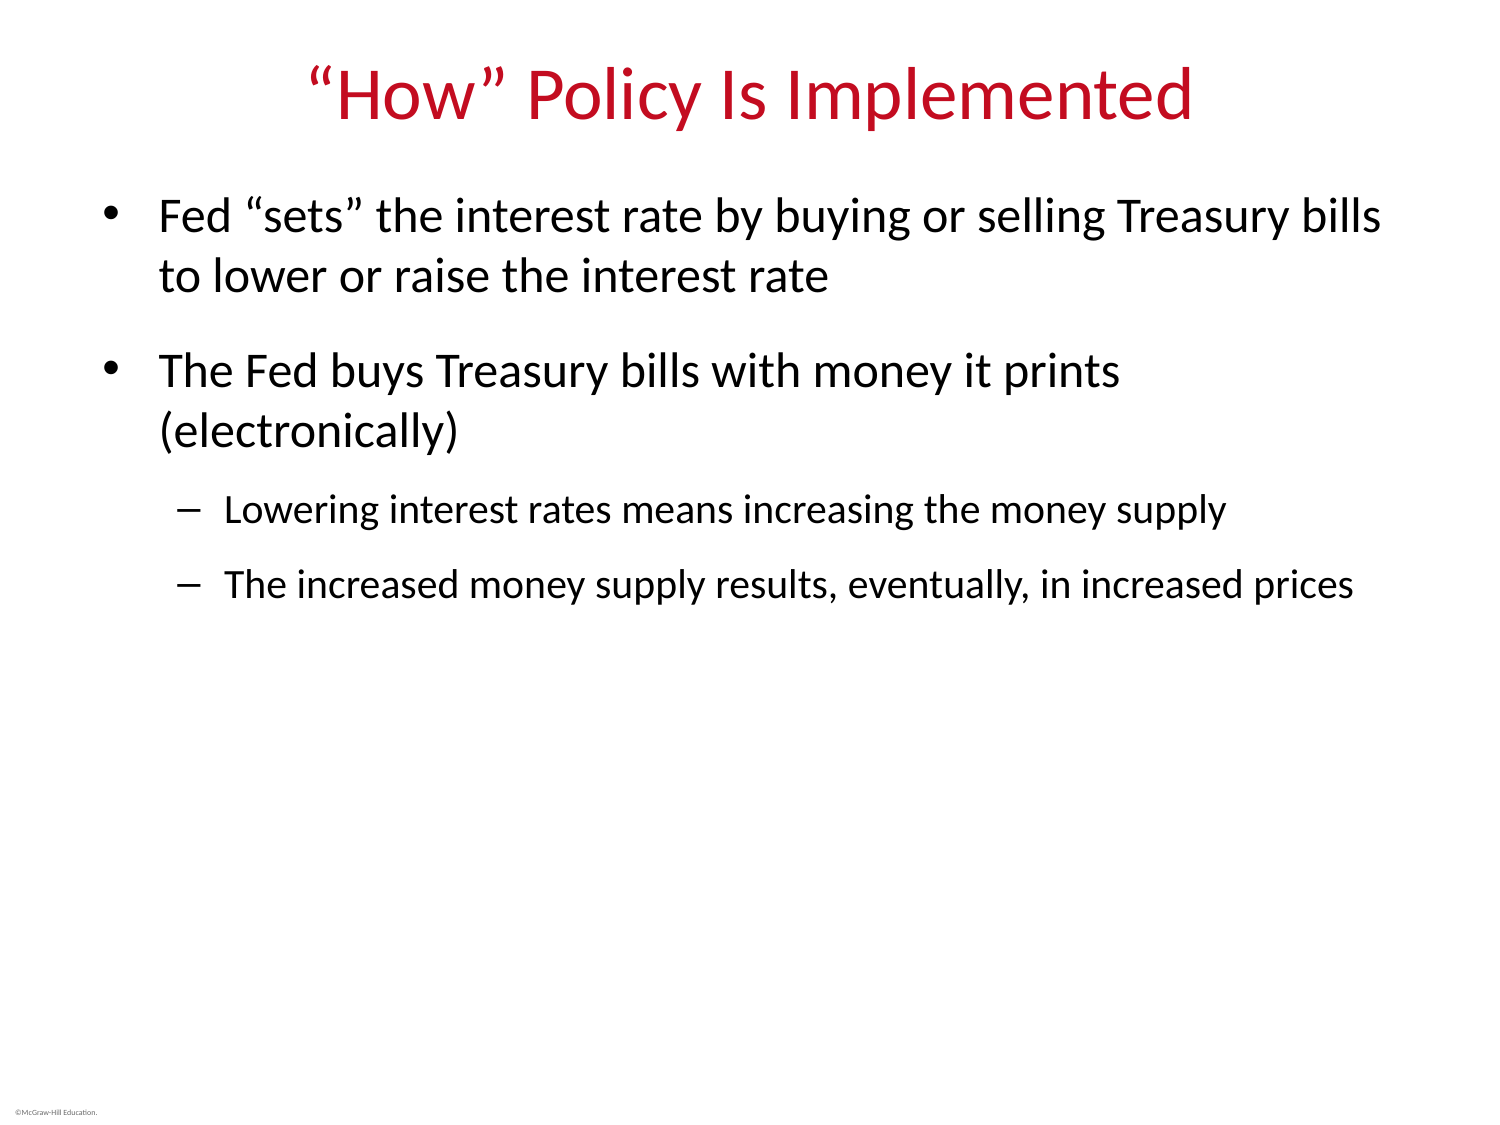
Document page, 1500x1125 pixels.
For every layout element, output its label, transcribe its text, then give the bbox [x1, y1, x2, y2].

list Fed “sets” the interest rate by buying or selling Treasury bills to lower or raise the interest rate [87, 174, 1425, 313]
title “How” Policy Is Implemented [0, 37, 1500, 143]
list The Fed buys Treasury bills with money it prints (electronically) Lowering interest rates means increasing the money supply The increased money supply results, eventually, in increased prices [87, 329, 1425, 650]
